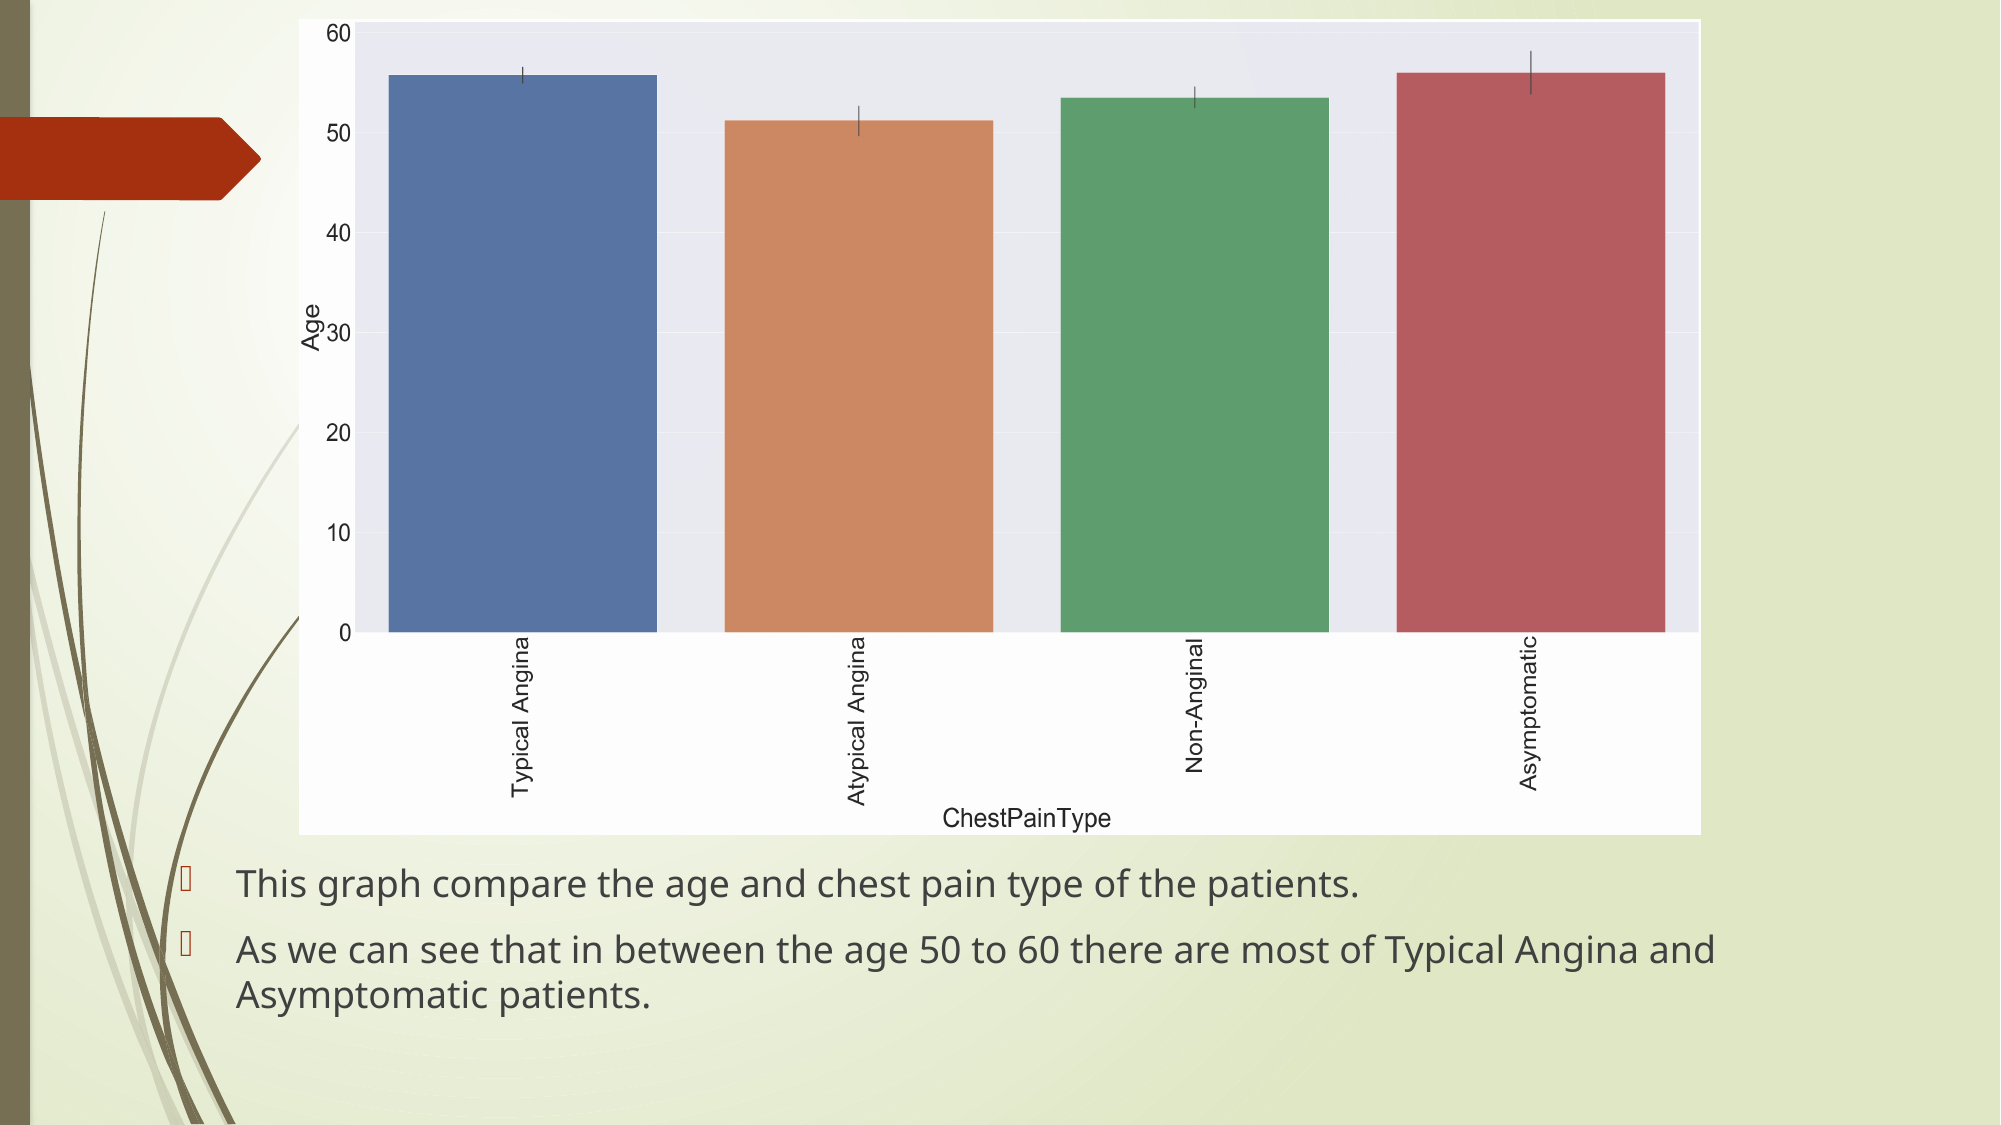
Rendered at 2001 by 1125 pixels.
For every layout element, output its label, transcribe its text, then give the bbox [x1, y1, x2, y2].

list This graph compare the age and chest pain type of the patients. As we can see that in between the age 50 to 60 there are most of Typical Angina and Asymptomatic patients. [164, 852, 1812, 1106]
picture [299, 19, 1701, 835]
